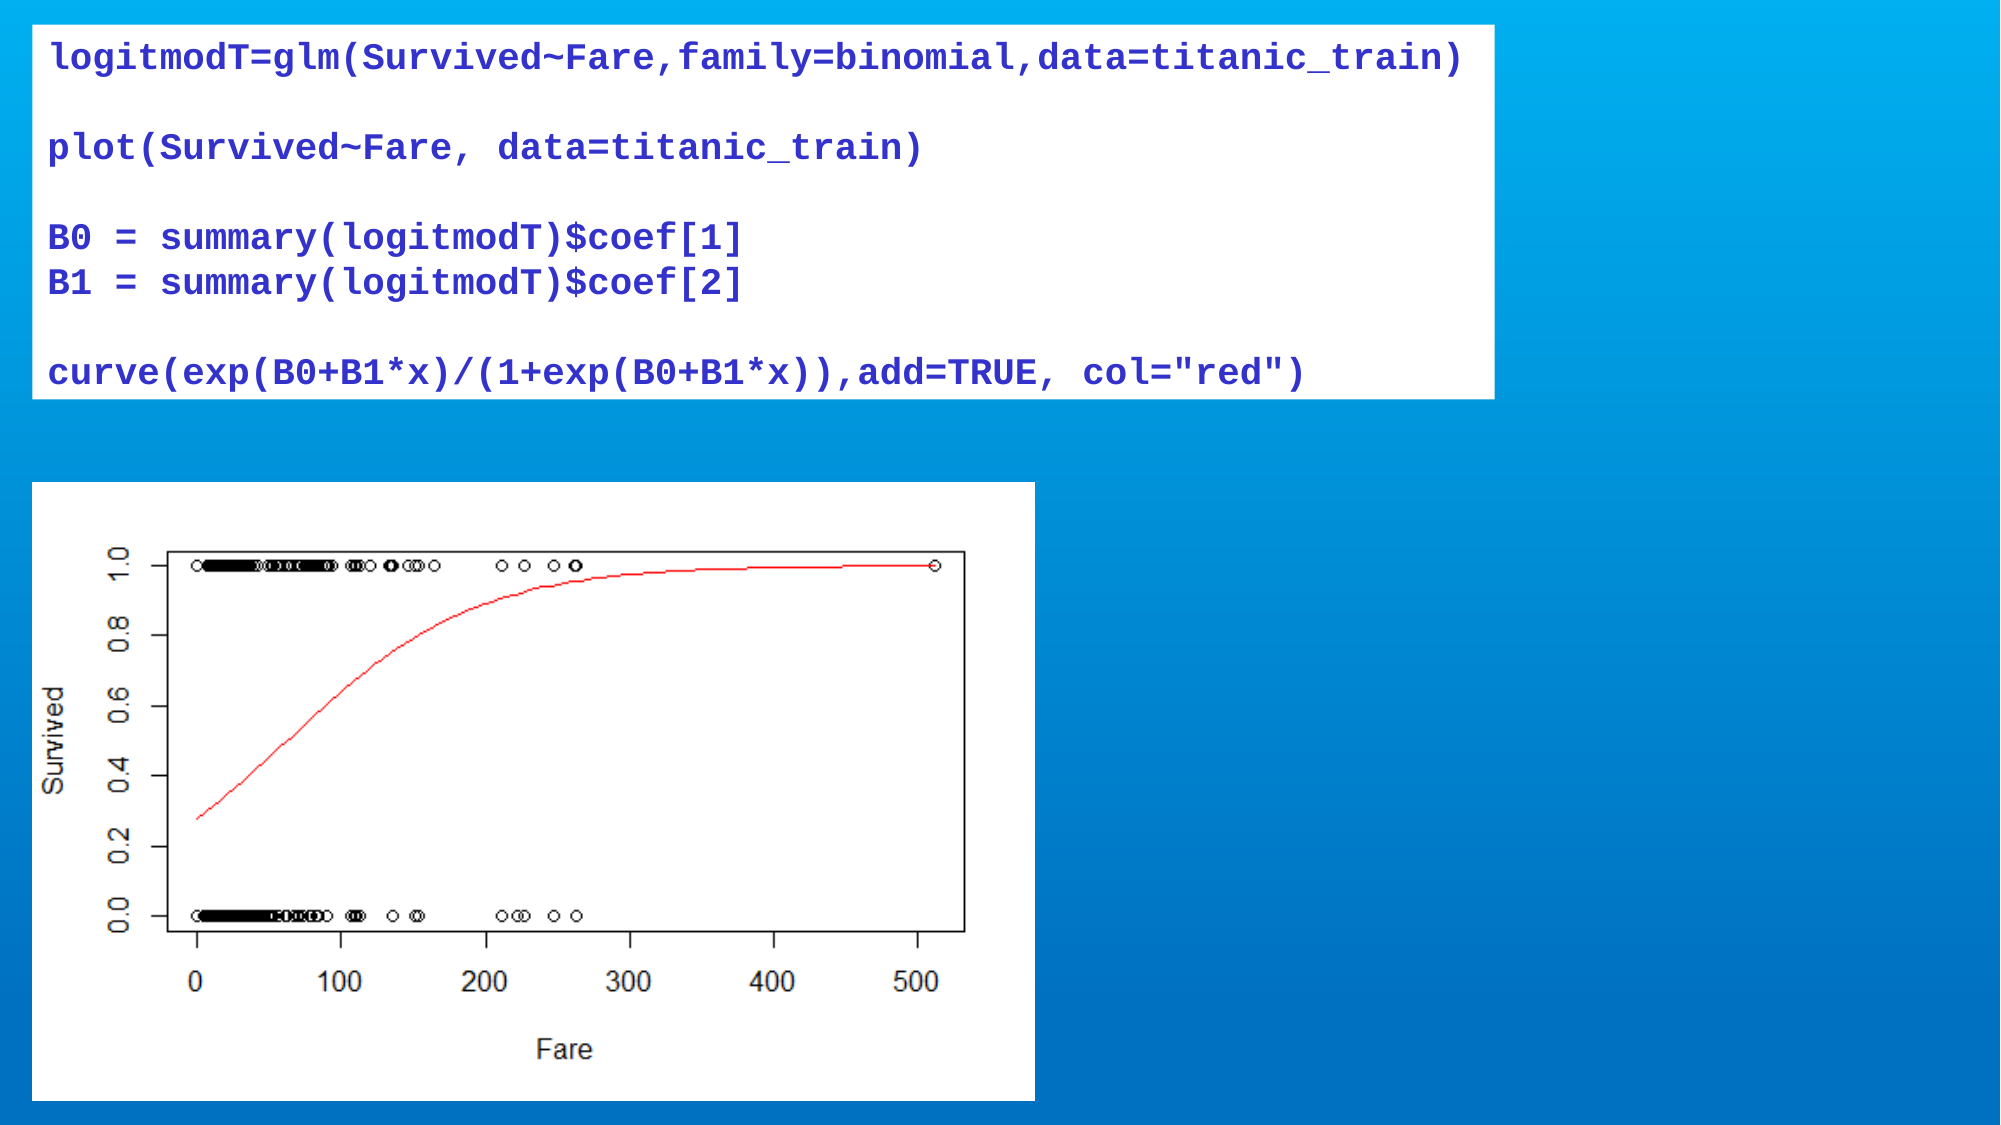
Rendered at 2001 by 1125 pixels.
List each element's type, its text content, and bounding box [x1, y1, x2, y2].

picture [0, 483, 2000, 1101]
text_box logitmodT=glm(Survived~Fare,family=binomial,data=titanic_train) plot(Survived~Fare, data=titanic_train) B0 = summary(logitmodT)$coef[1] B1 = summary(logitmodT)$coef[2] curve(exp(B0+B1*x)/(1+exp(B0+B1*x)),add=TRUE, col="red") [32, 24, 1495, 400]
